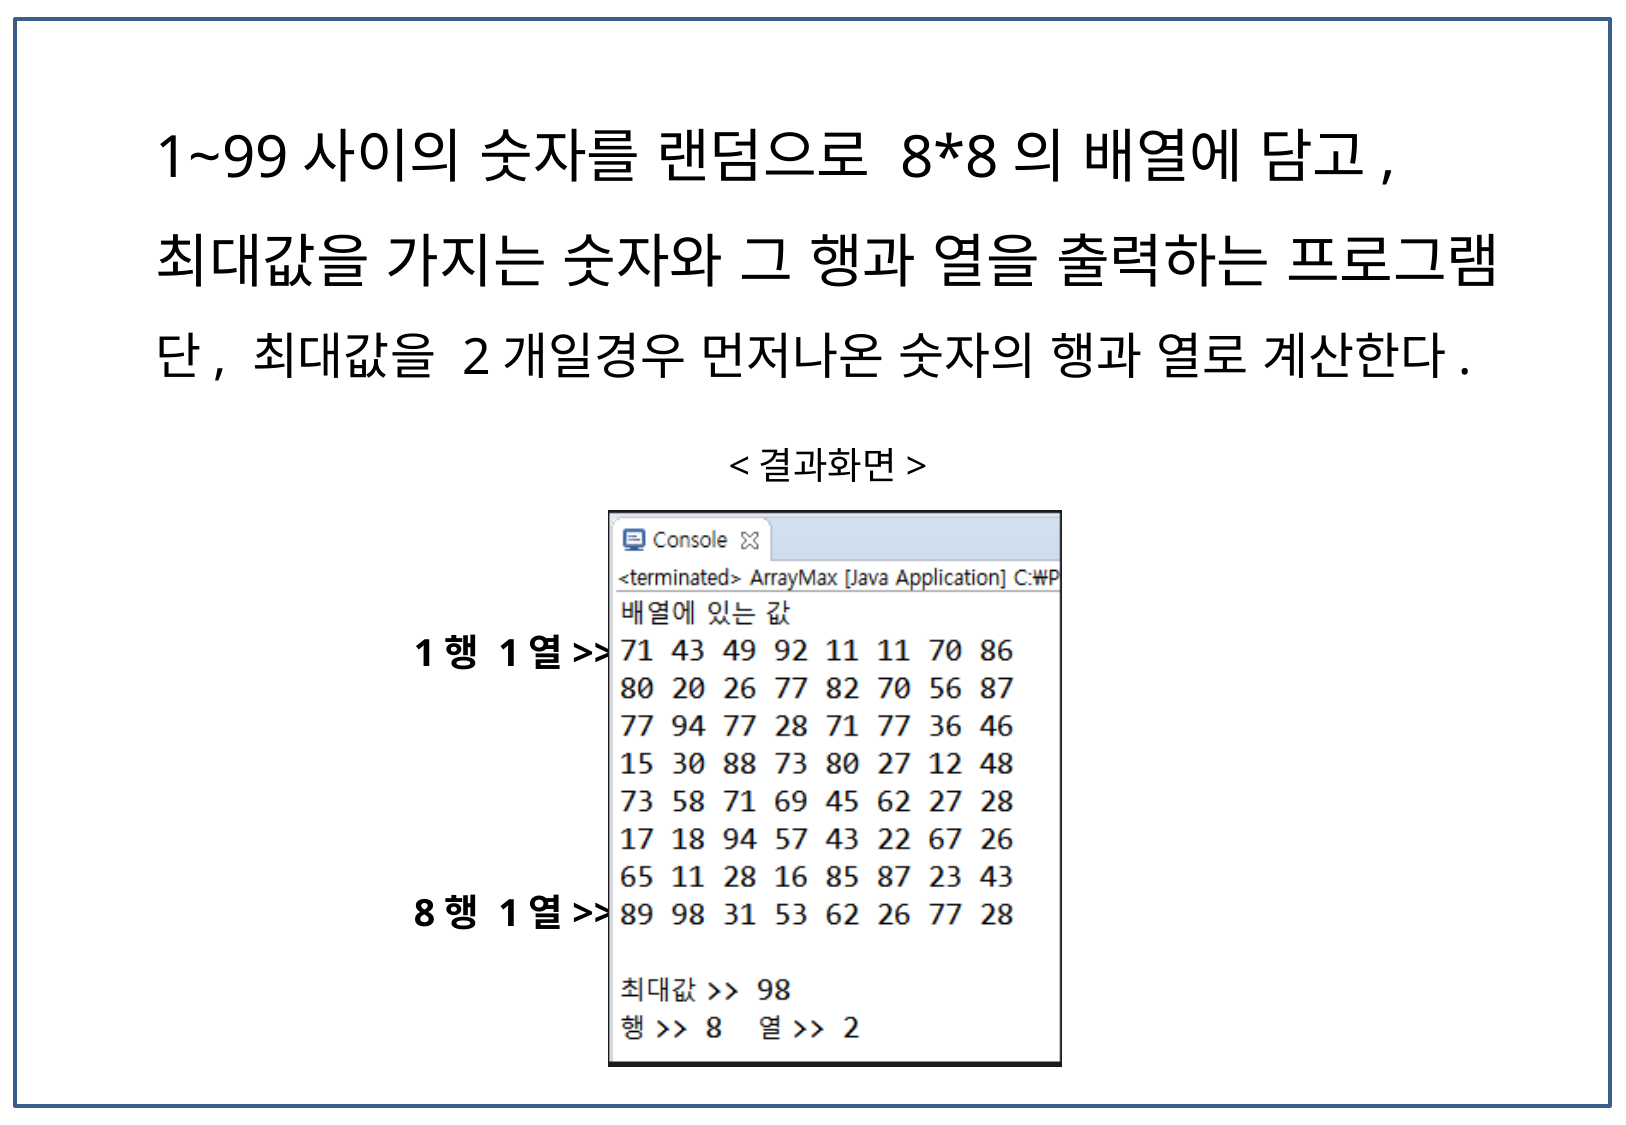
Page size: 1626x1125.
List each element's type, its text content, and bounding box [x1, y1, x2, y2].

text_box 1행 1열>> [399, 621, 603, 682]
picture [608, 509, 1063, 1067]
text_box [13, 17, 1612, 1108]
text_box 8행 1열>> [399, 881, 603, 942]
text_box <결과화면> [713, 412, 943, 495]
